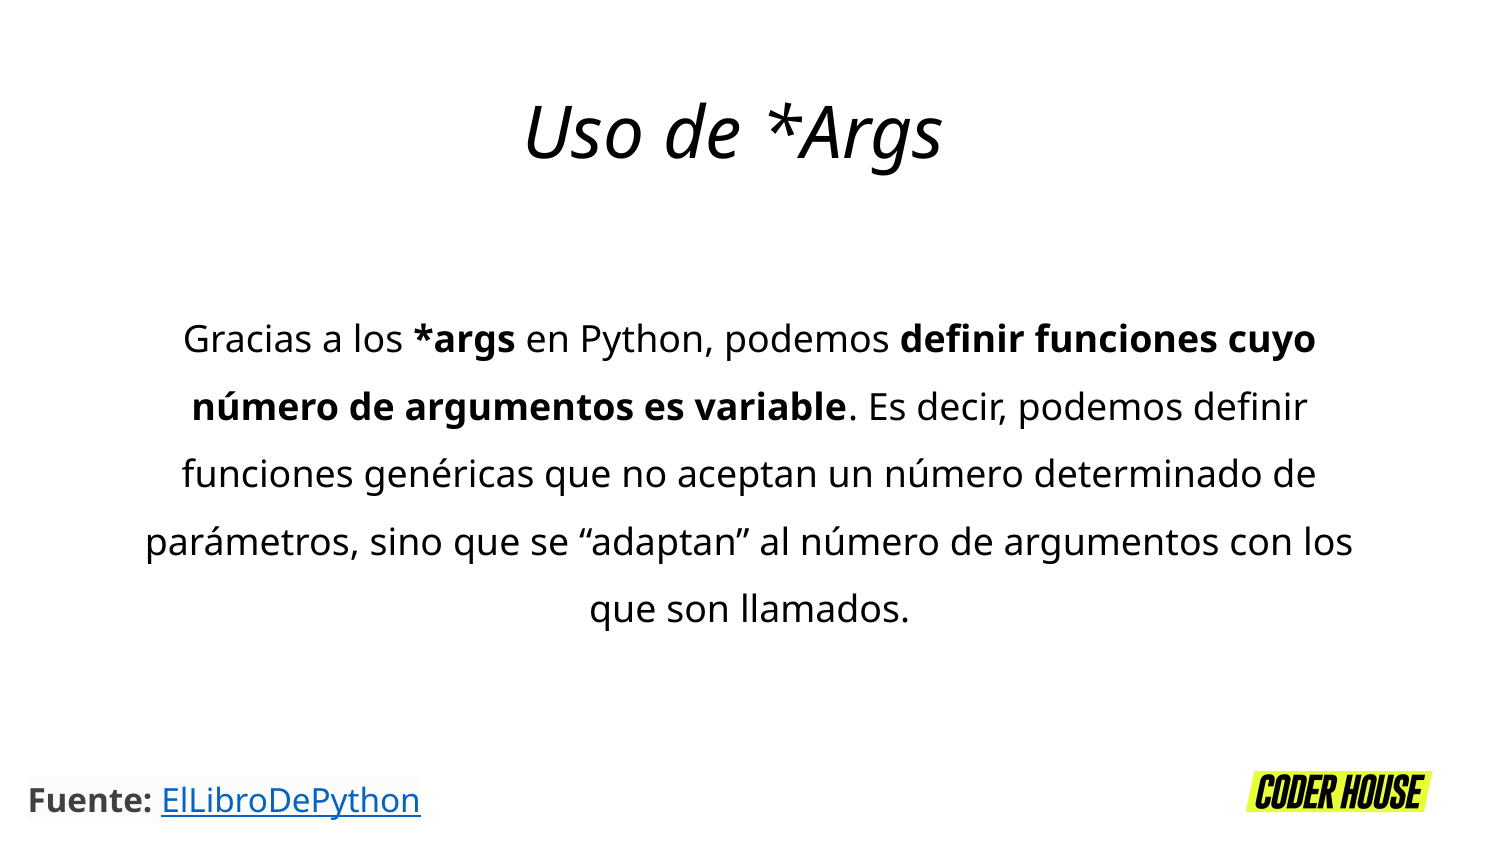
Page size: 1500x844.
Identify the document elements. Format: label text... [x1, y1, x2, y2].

text_box Gracias a los *args en Python, podemos definir funciones cuyo número de argumentos es variable. Es decir, podemos definir funciones genéricas que no aceptan un número determinado de parámetros, sino que se “adaptan” al número de argumentos con los que son llamados. [114, 277, 1385, 825]
text_box Fuente: ElLibroDePython [12, 764, 505, 836]
picture [1241, 764, 1437, 819]
list Uso de *Args [51, 70, 1435, 177]
